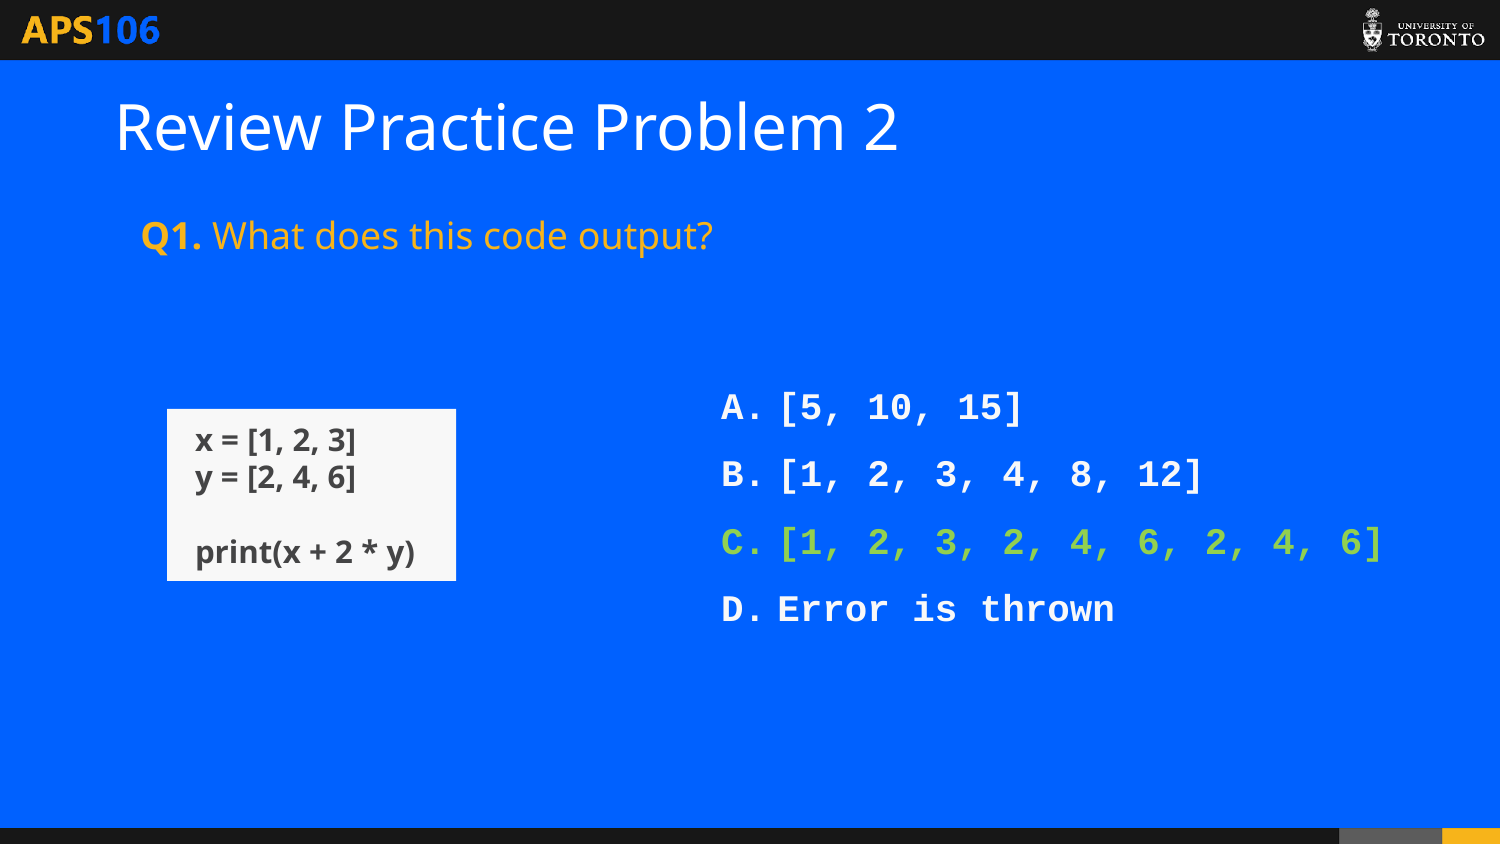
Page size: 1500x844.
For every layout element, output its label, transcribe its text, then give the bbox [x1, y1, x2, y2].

picture [0, 0, 1500, 844]
text_box x = [1, 2, 3] y = [2, 4, 6] print(x + 2 * y) [167, 408, 457, 581]
text_box [5, 10, 15] [1, 2, 3, 4, 8, 12] [1, 2, 3, 2, 4, 6, 2, 4, 6] Error is thrown [693, 348, 1414, 641]
text_box Q1. What does this code output? [129, 205, 1293, 313]
title Review Practice Problem 2 [103, 89, 1397, 171]
